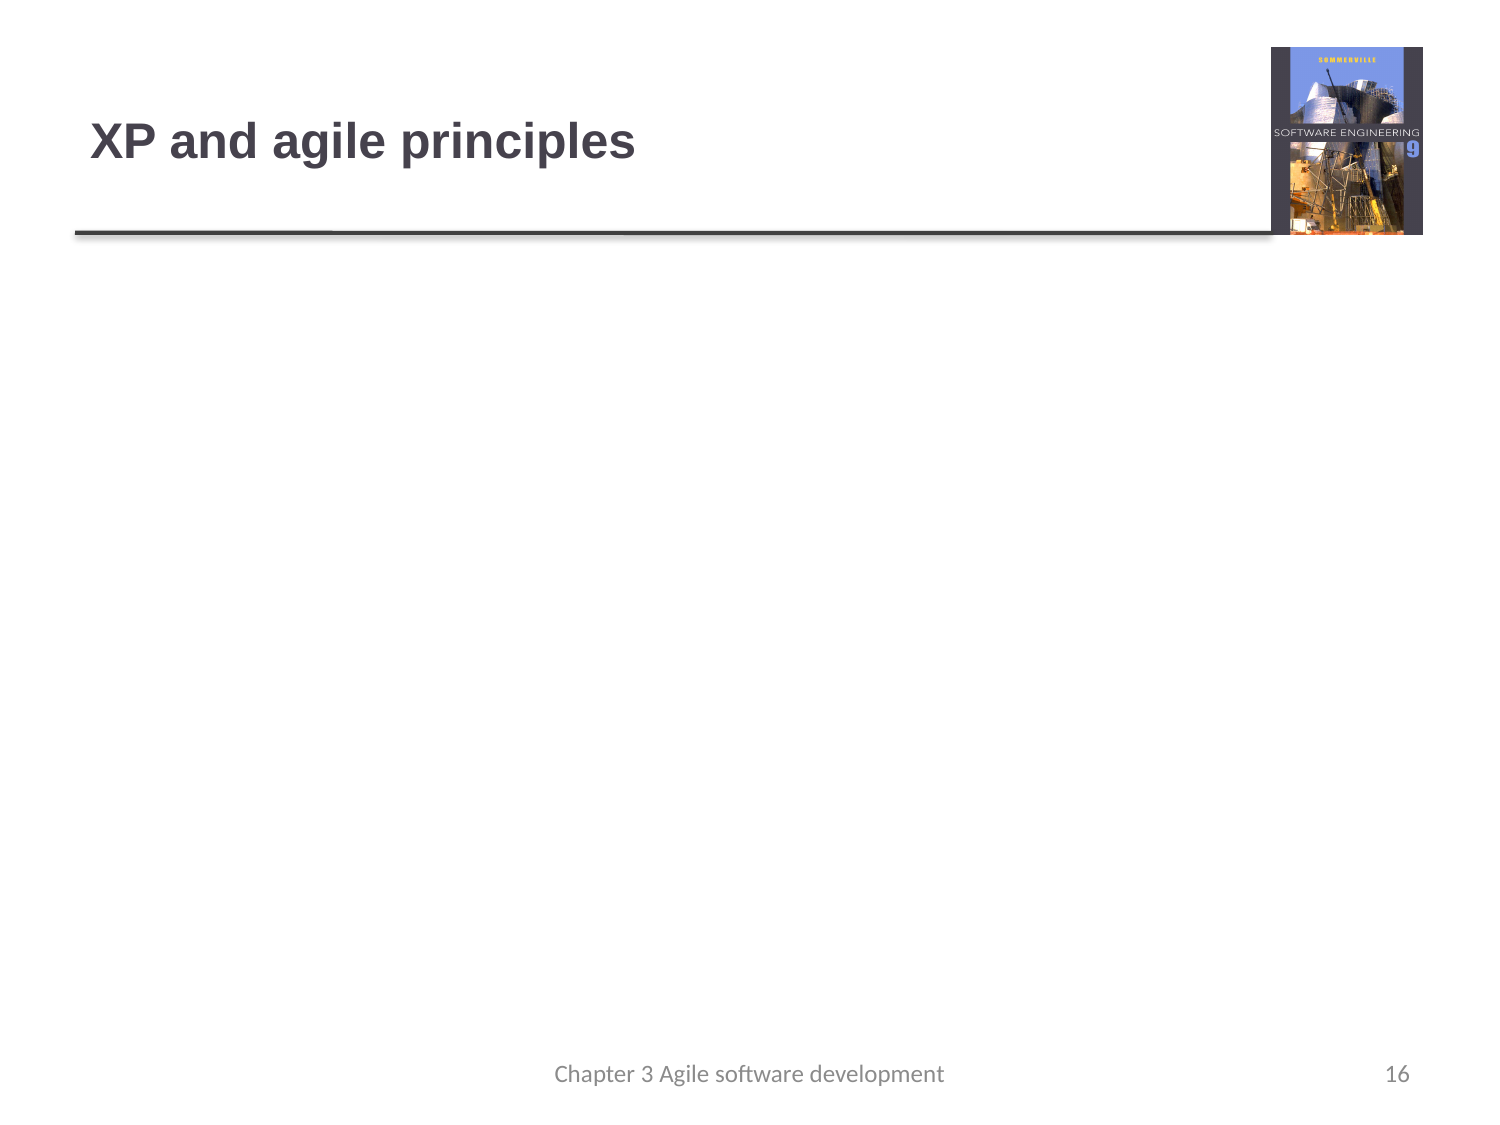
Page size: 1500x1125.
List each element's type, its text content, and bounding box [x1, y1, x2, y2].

picture [1272, 47, 1423, 235]
title XP and agile principles [74, 44, 1272, 233]
slide_number 16 [1074, 1042, 1425, 1103]
footer Chapter 3 Agile software development [512, 1042, 988, 1103]
